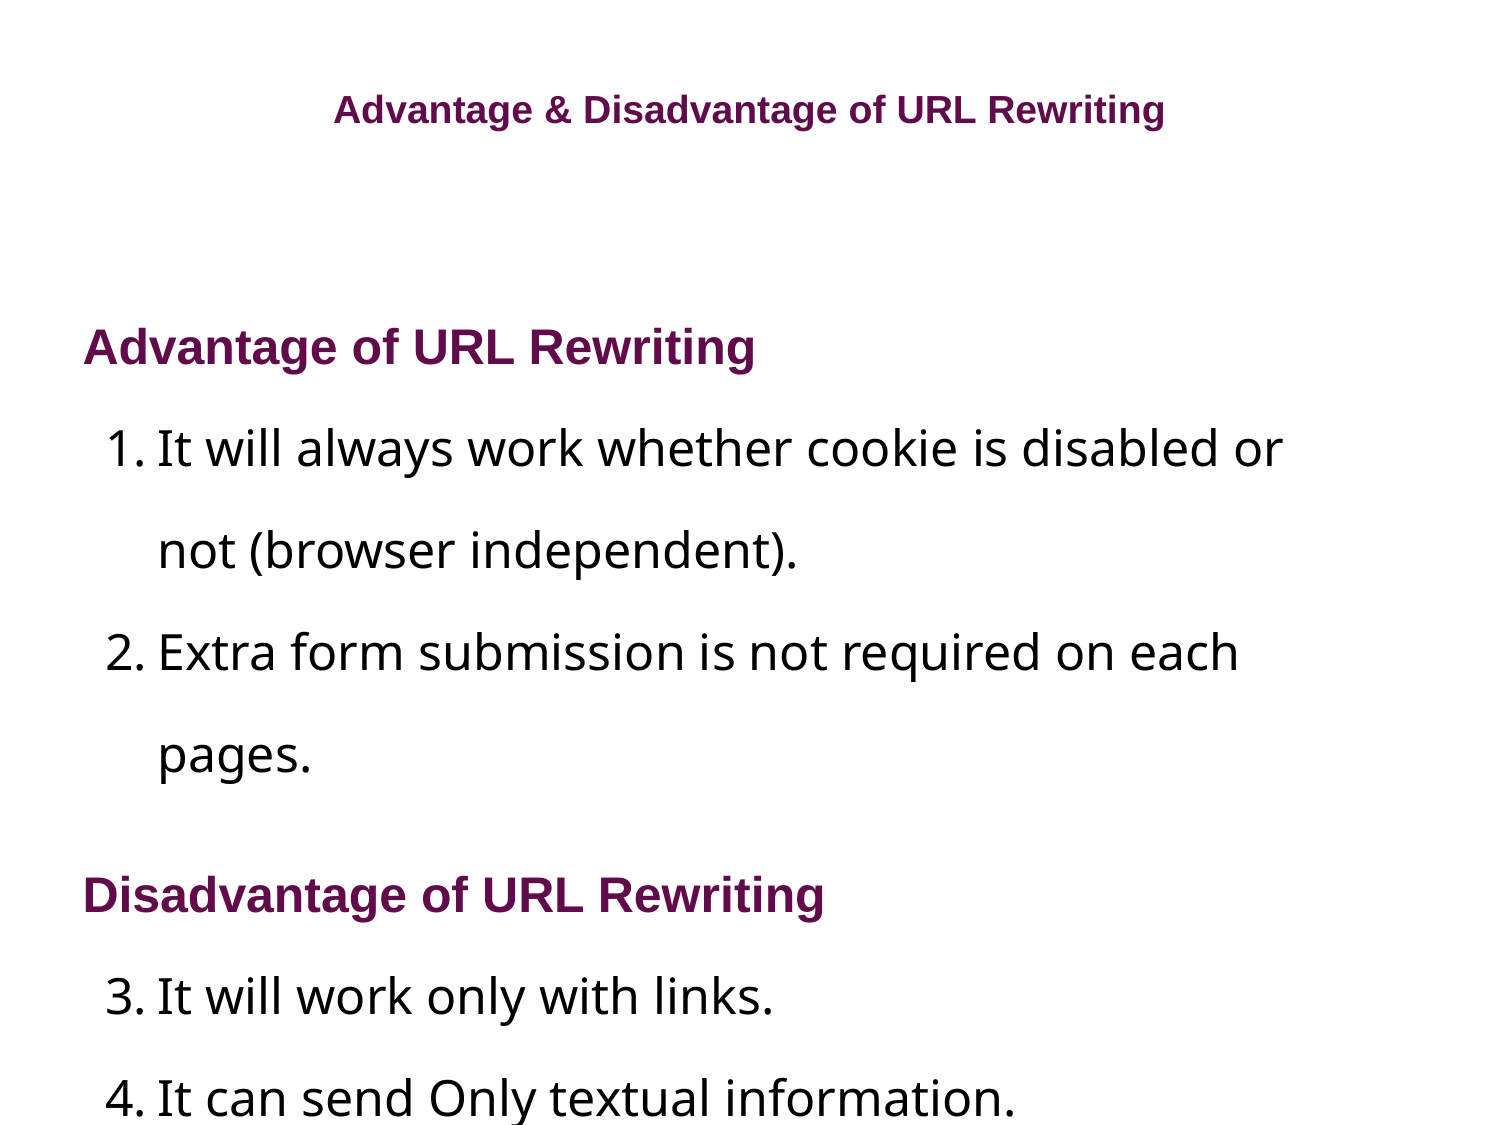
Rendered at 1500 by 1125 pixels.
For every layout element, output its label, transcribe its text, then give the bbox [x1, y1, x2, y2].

title Advantage & Disadvantage of URL Rewriting [74, 44, 1426, 234]
list Advantage of URL Rewriting It will always work whether cookie is disabled or not (browser independent). Extra form submission is not required on each pages. Disadvantage of URL Rewriting It will work only with links. It can send Only textual information. [74, 261, 1361, 1006]
